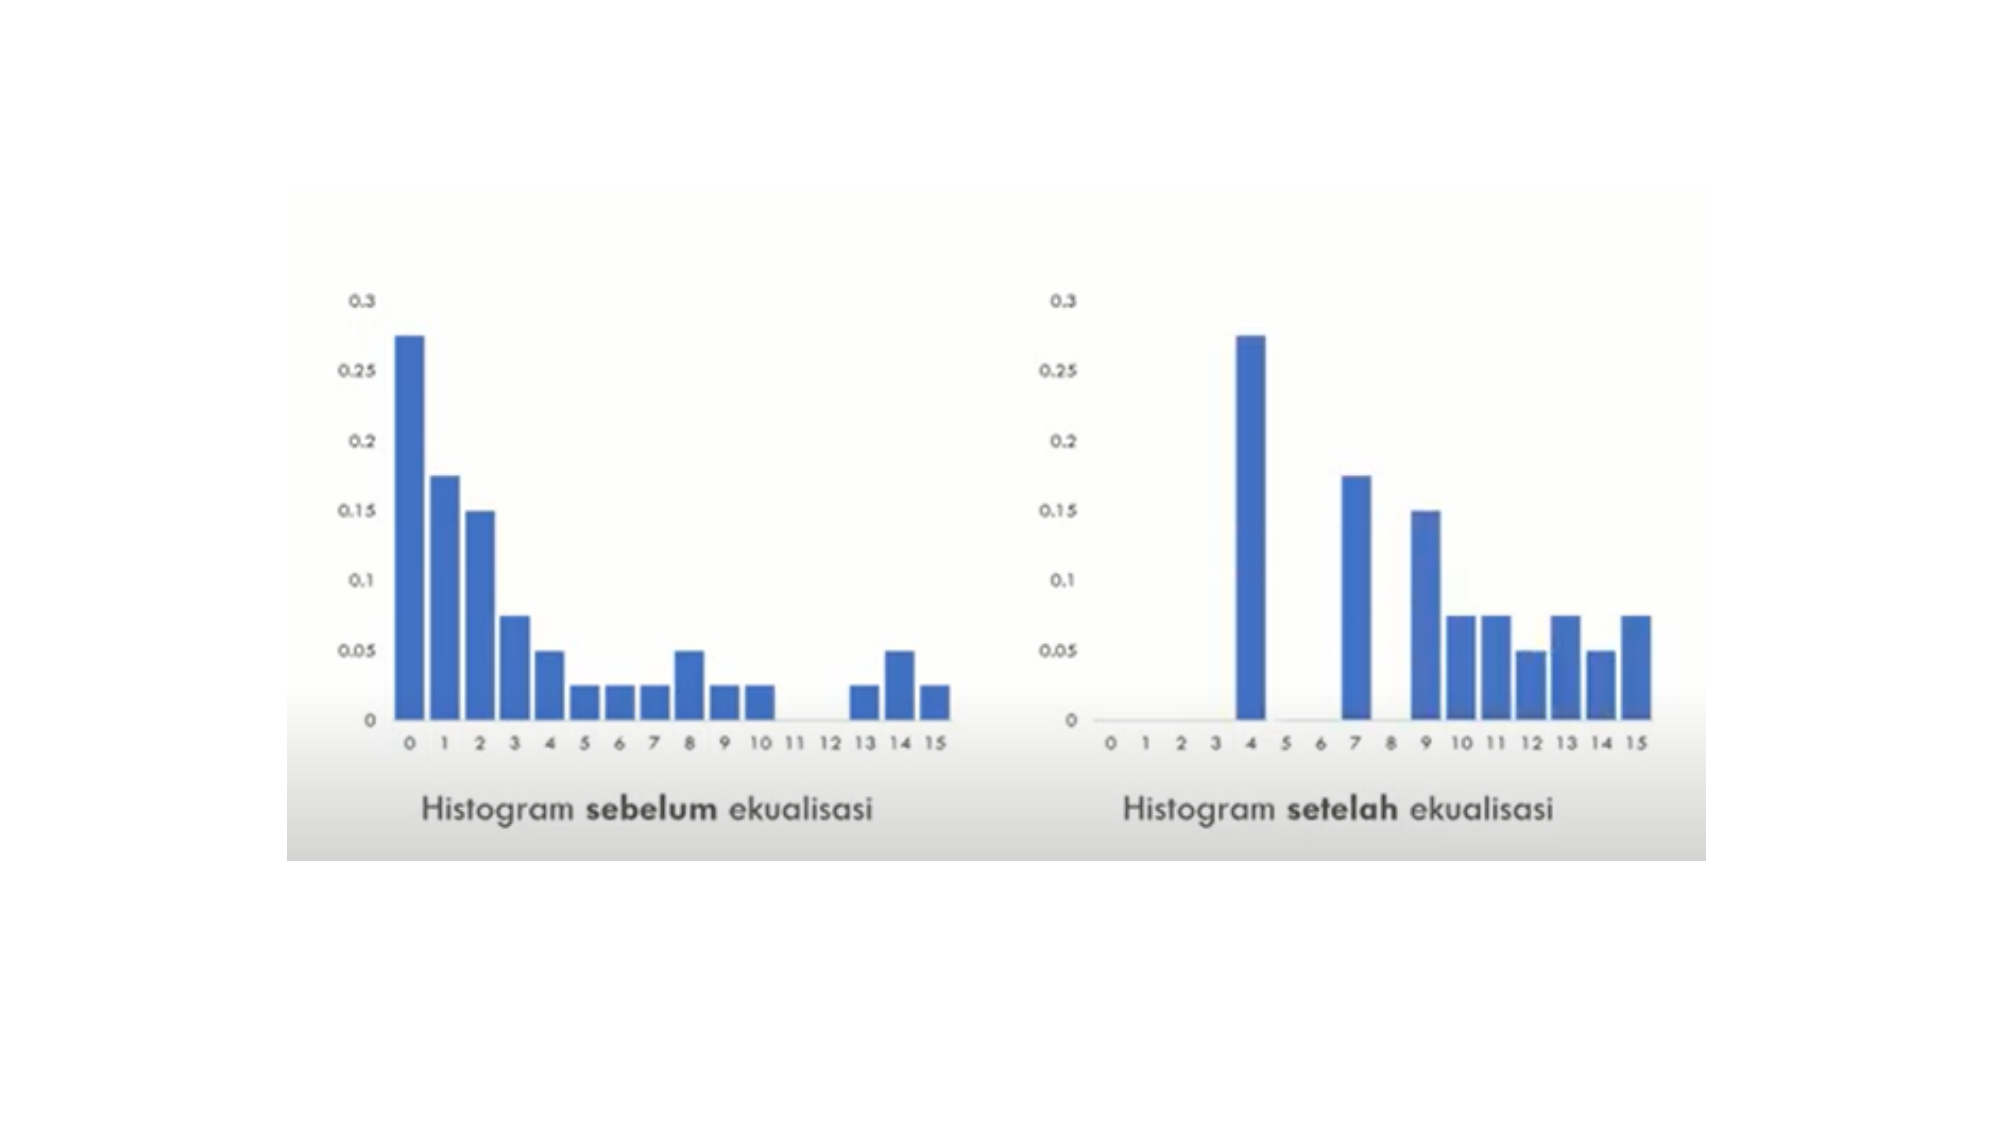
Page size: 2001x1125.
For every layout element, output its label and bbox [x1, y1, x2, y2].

picture [287, 187, 1706, 861]
